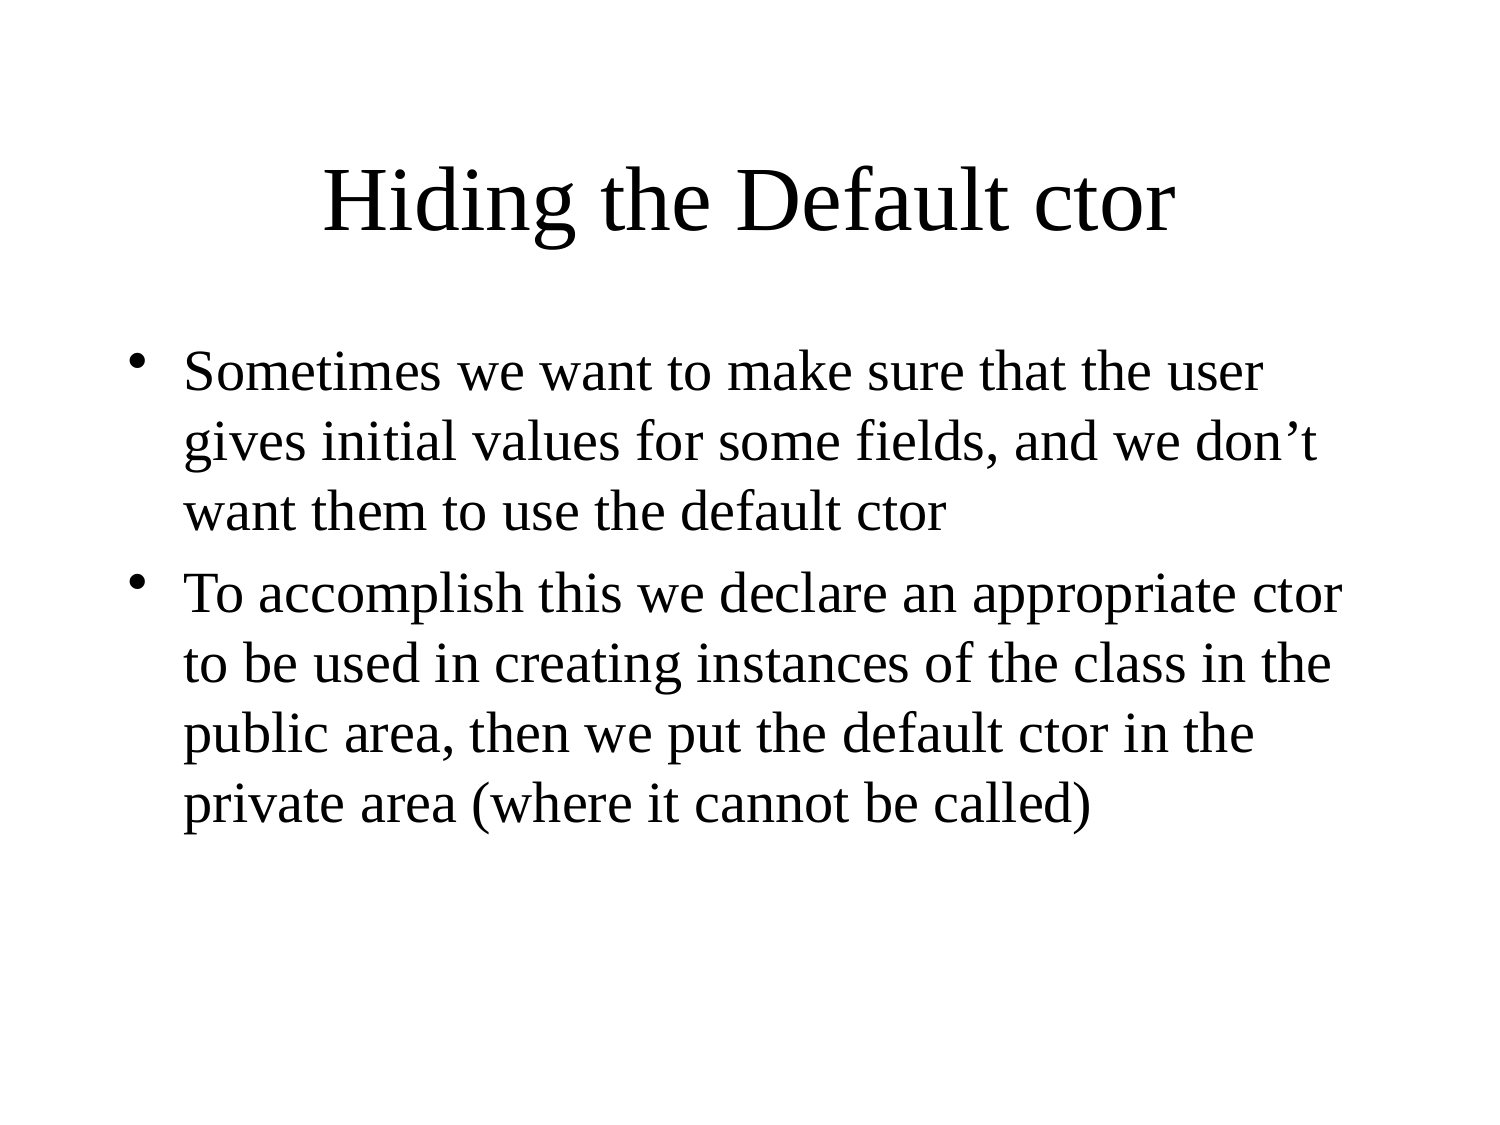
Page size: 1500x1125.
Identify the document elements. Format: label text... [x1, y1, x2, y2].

title Hiding the Default ctor [112, 99, 1388, 288]
list Sometimes we want to make sure that the user gives initial values for some fields, and we don’t want them to use the default ctor To accomplish this we declare an appropriate ctor to be used in creating instances of the class in the public area, then we put the default ctor in the private area (where it cannot be called) [112, 324, 1388, 1000]
